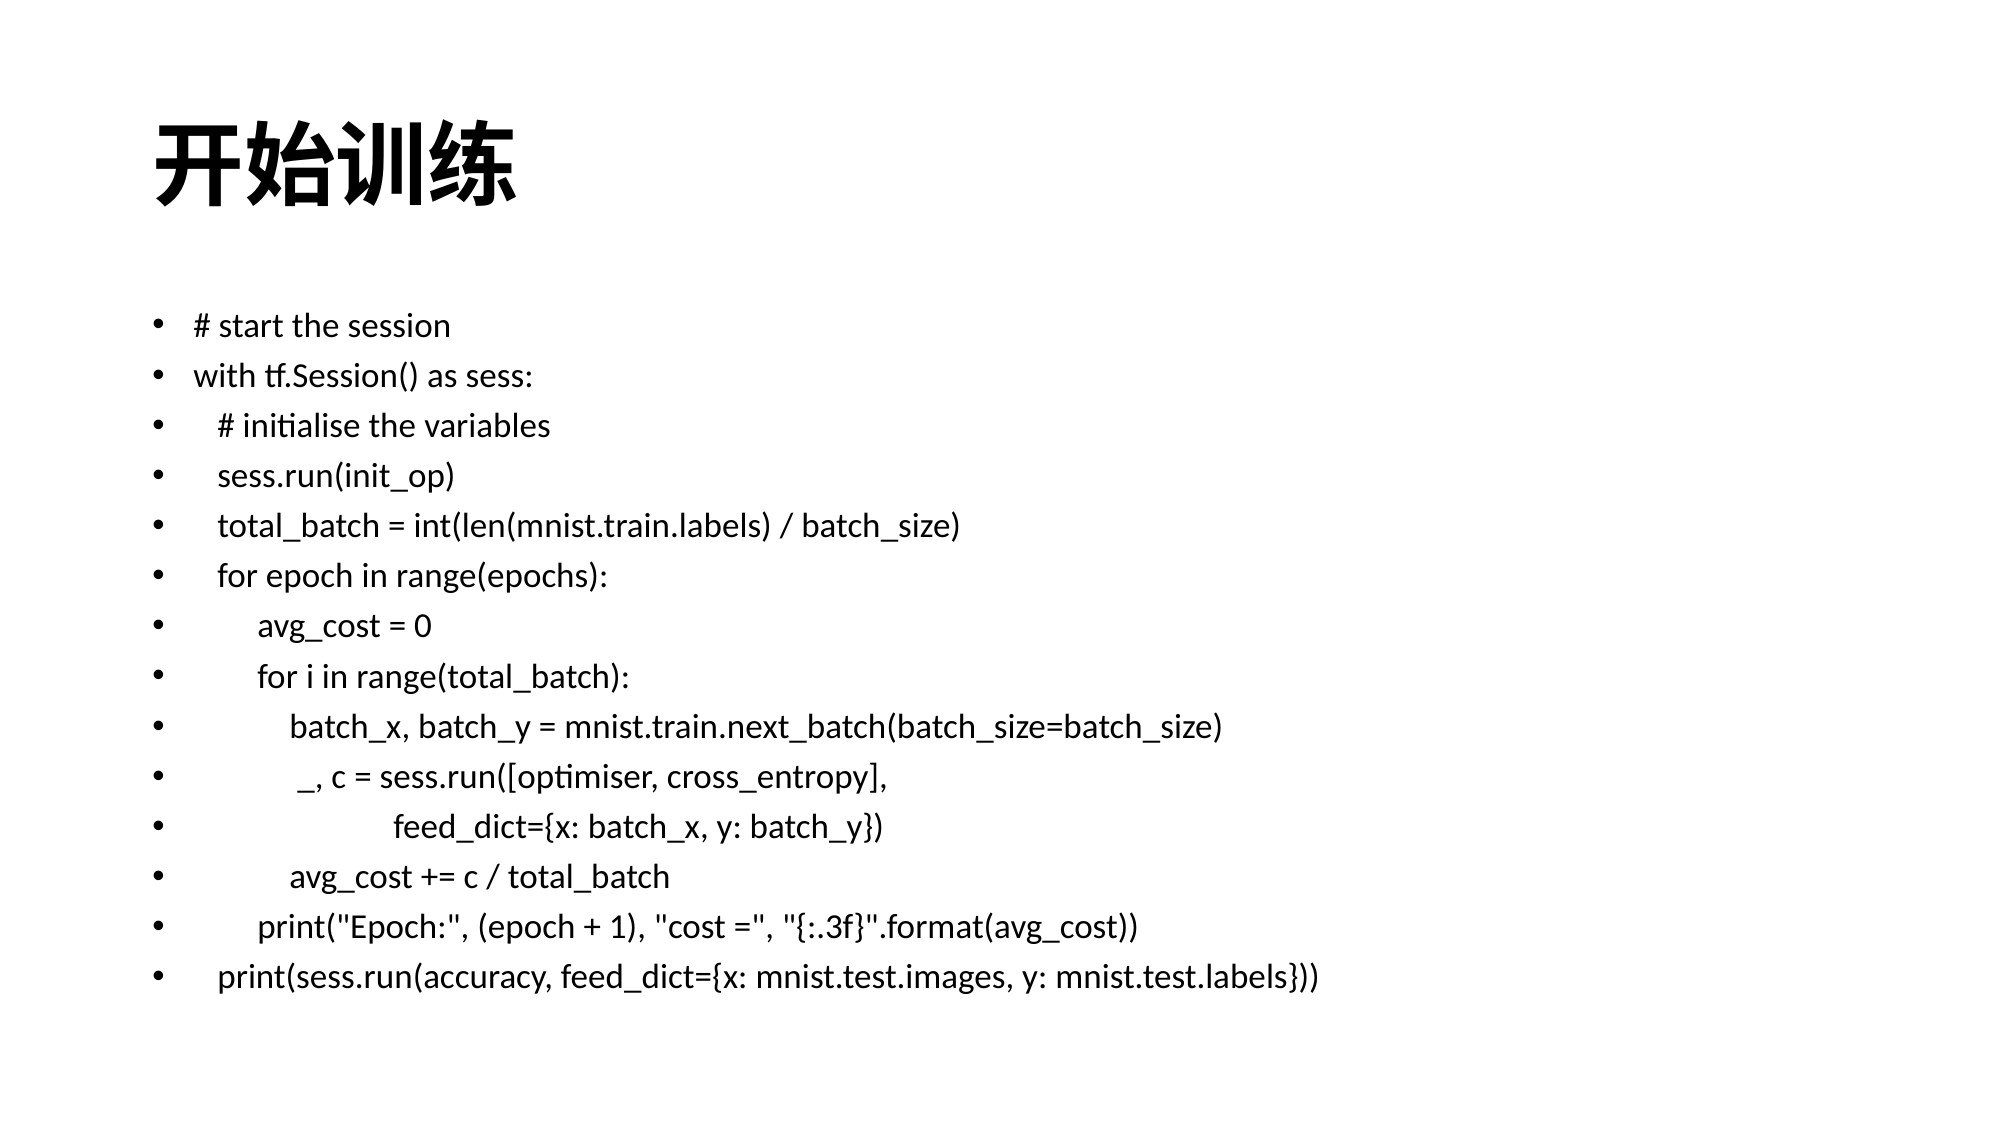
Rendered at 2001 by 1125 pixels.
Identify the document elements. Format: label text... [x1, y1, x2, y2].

title 开始训练 [137, 59, 1863, 278]
list # start the session with tf.Session() as sess: # initialise the variables sess.run(init_op) total_batch = int(len(mnist.train.labels) / batch_size) for epoch in range(epochs): avg_cost = 0 for i in range(total_batch): batch_x, batch_y = mnist.train.next_batch(batch_size=batch_size) _, c = sess.run([optimiser, cross_entropy], feed_dict={x: batch_x, y: batch_y}) avg_cost += c / total_batch print("Epoch:", (epoch + 1), "cost =", "{:.3f}".format(avg_cost)) print(sess.run(accuracy, feed_dict={x: mnist.test.images, y: mnist.test.labels})) [137, 299, 1863, 1014]
